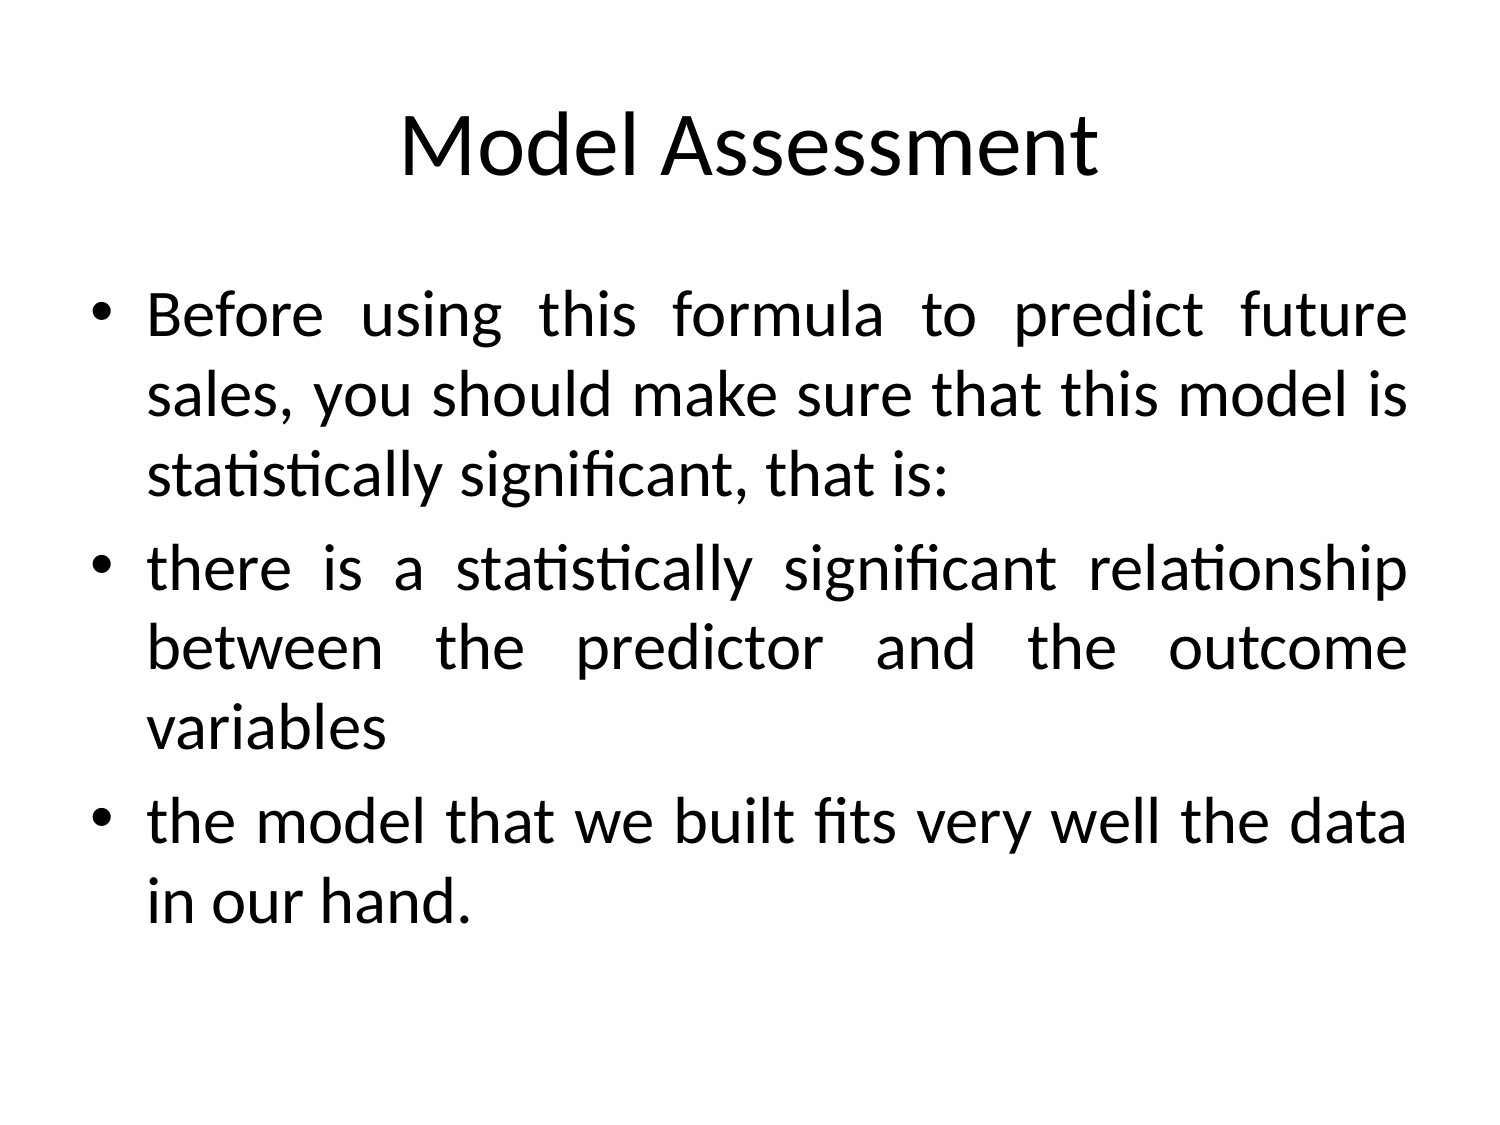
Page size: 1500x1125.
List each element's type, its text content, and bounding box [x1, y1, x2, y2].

list Before using this formula to predict future sales, you should make sure that this model is statistically significant, that is: there is a statistically significant relationship between the predictor and the outcome variables the model that we built fits very well the data in our hand. [75, 262, 1425, 1005]
title Model Assessment [75, 45, 1425, 233]
